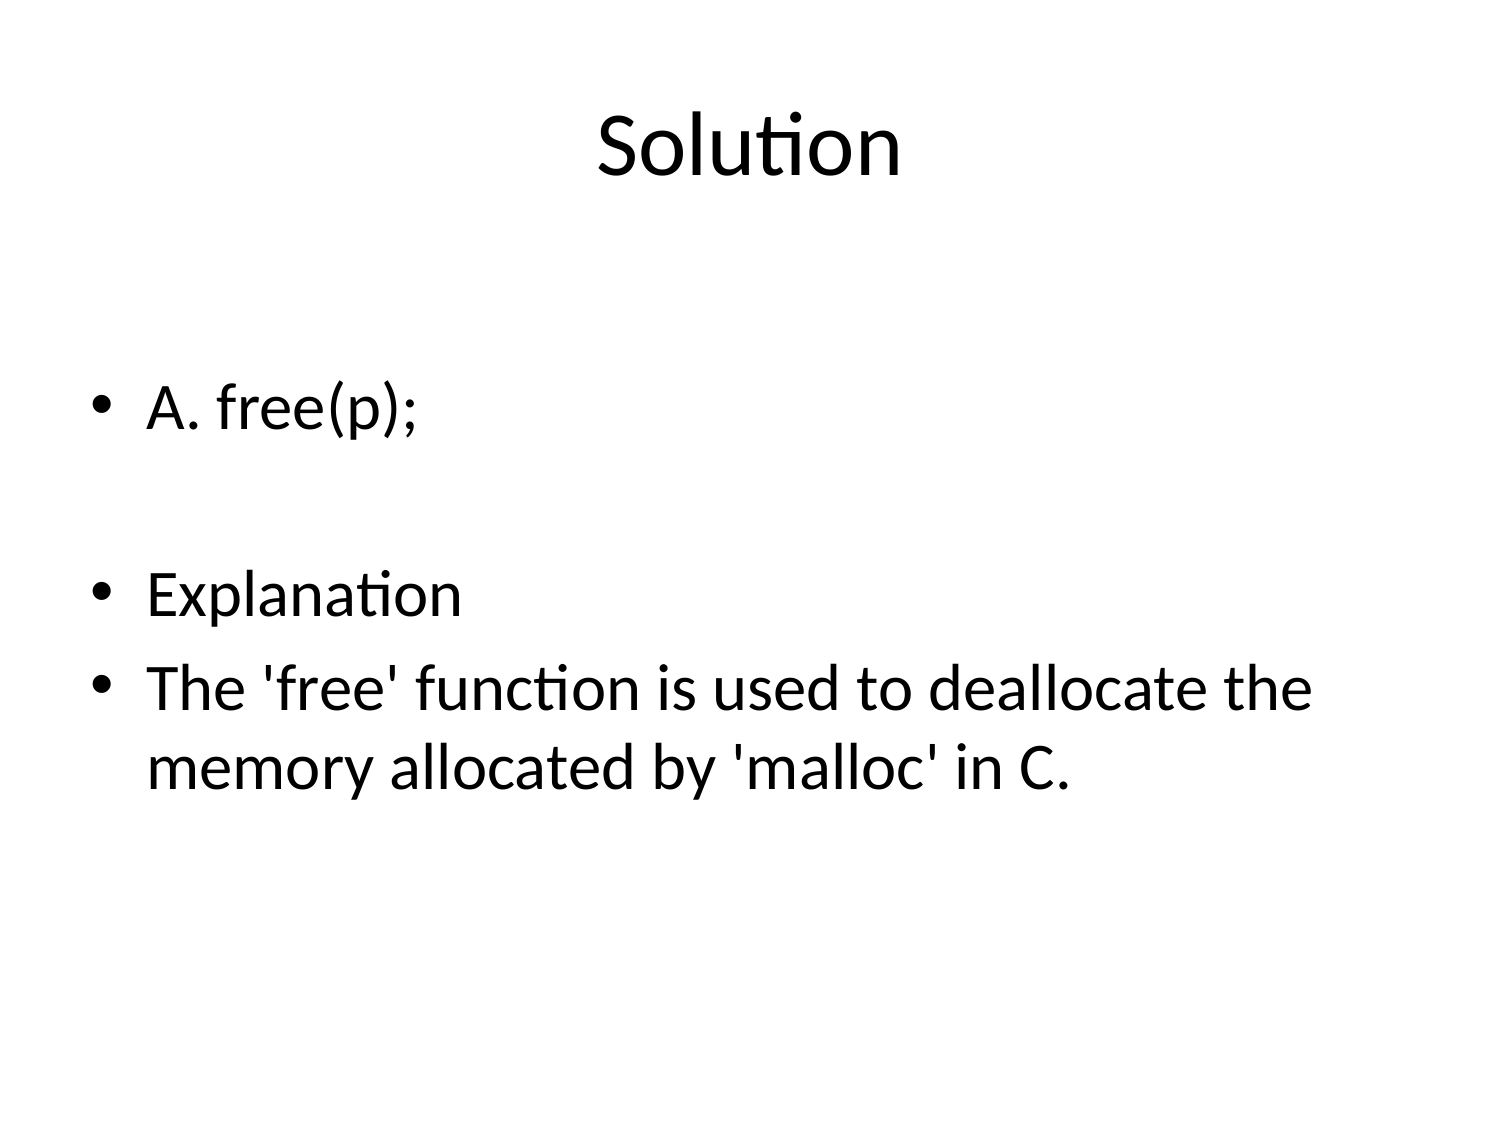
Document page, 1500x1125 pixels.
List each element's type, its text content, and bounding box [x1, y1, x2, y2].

list A. free(p); Explanation The 'free' function is used to deallocate the memory allocated by 'malloc' in C. [75, 262, 1425, 1005]
title Solution [75, 45, 1425, 233]
